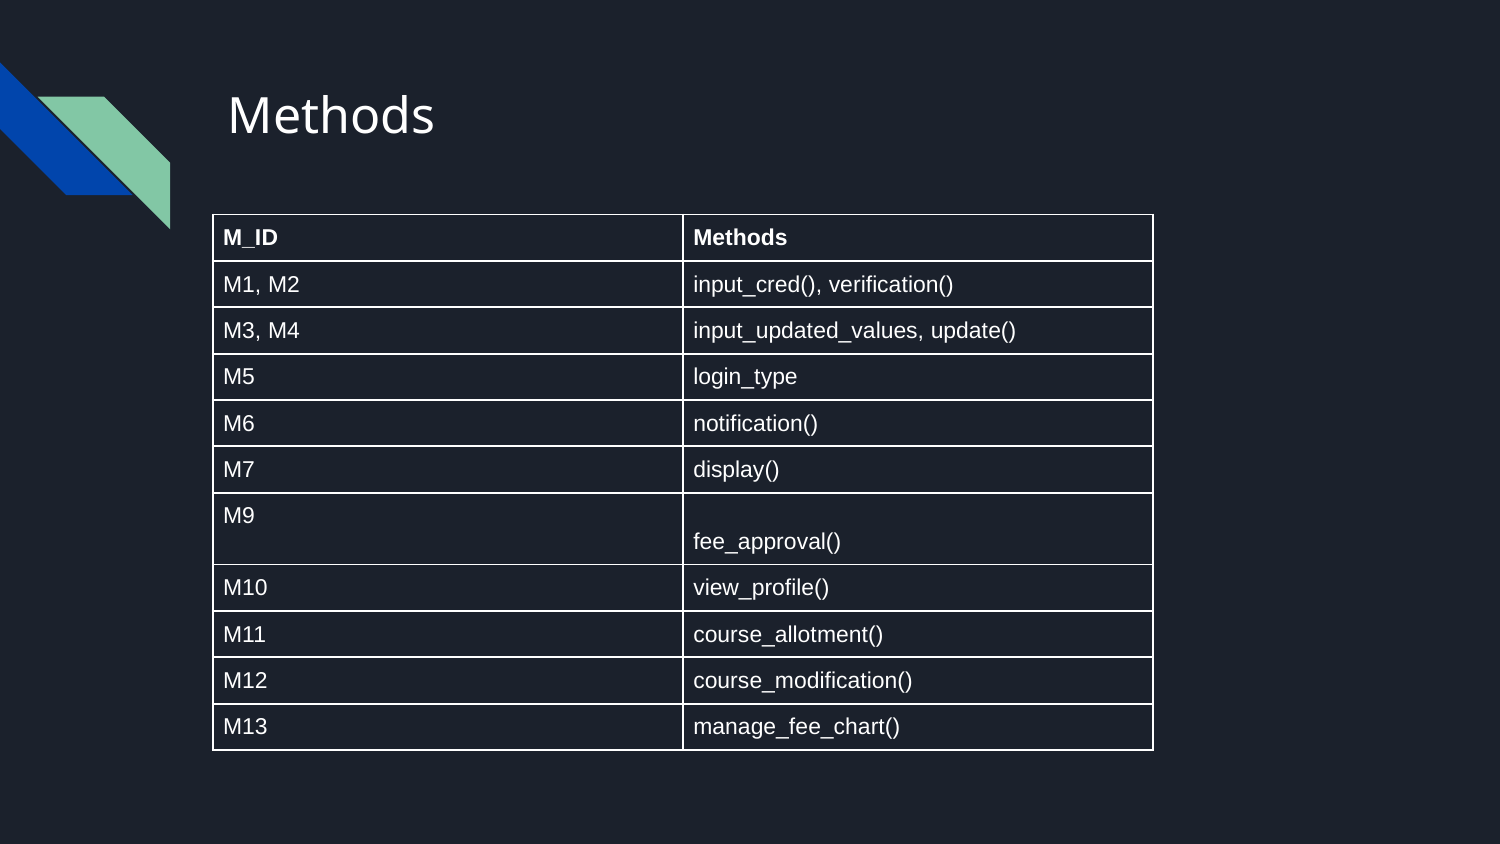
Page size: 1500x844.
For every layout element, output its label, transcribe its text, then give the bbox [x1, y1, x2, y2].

table_cell M3, M4 [214, 308, 682, 353]
table_cell view_profile() [684, 565, 1152, 610]
table_cell input_cred(), verification() [684, 262, 1152, 306]
table_cell M9 [214, 494, 682, 564]
table_cell M11 [214, 612, 682, 656]
table_cell M6 [214, 401, 682, 445]
table_cell notification() [684, 401, 1152, 445]
table_cell M7 [214, 447, 682, 492]
table_header M_ID [214, 215, 682, 260]
table_cell course_allotment() [684, 612, 1152, 656]
table_header Methods [684, 215, 1152, 260]
table_cell M13 [214, 705, 682, 749]
table_cell display() [684, 447, 1152, 492]
title Methods [212, 64, 1368, 215]
table_cell M1, M2 [214, 262, 682, 306]
table_cell fee_approval() [684, 494, 1152, 564]
table_cell course_modification() [684, 658, 1152, 703]
table_cell input_updated_values, update() [684, 308, 1152, 353]
table_cell manage_fee_chart() [684, 705, 1152, 749]
table_cell login_type [684, 355, 1152, 399]
table_cell M10 [214, 565, 682, 610]
table_cell M12 [214, 658, 682, 703]
table_cell M5 [214, 355, 682, 399]
